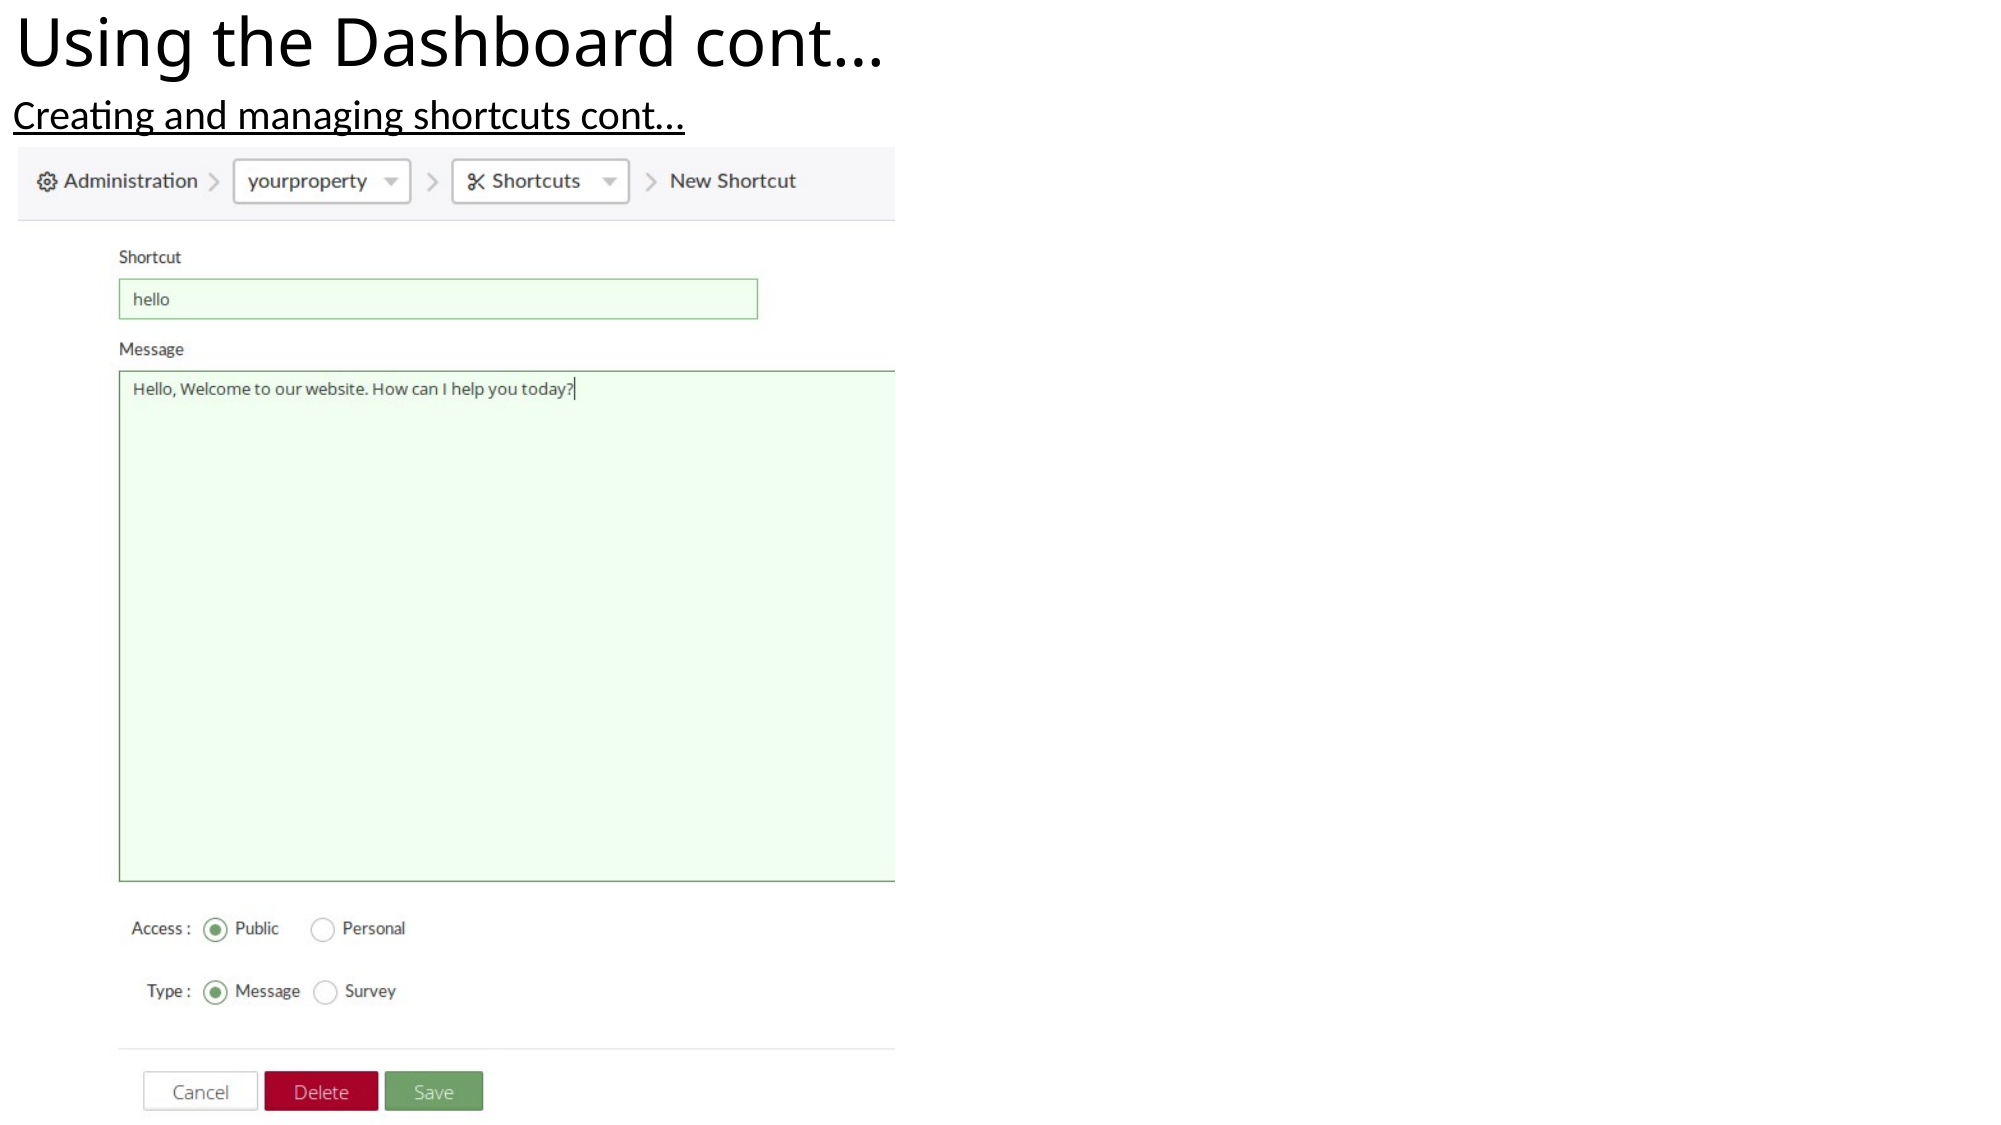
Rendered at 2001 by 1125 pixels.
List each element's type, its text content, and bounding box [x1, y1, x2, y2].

picture [18, 147, 895, 1125]
list Creating and managing shortcuts cont… [0, 91, 1982, 1125]
text_box Using the Dashboard cont… [0, 0, 2000, 91]
